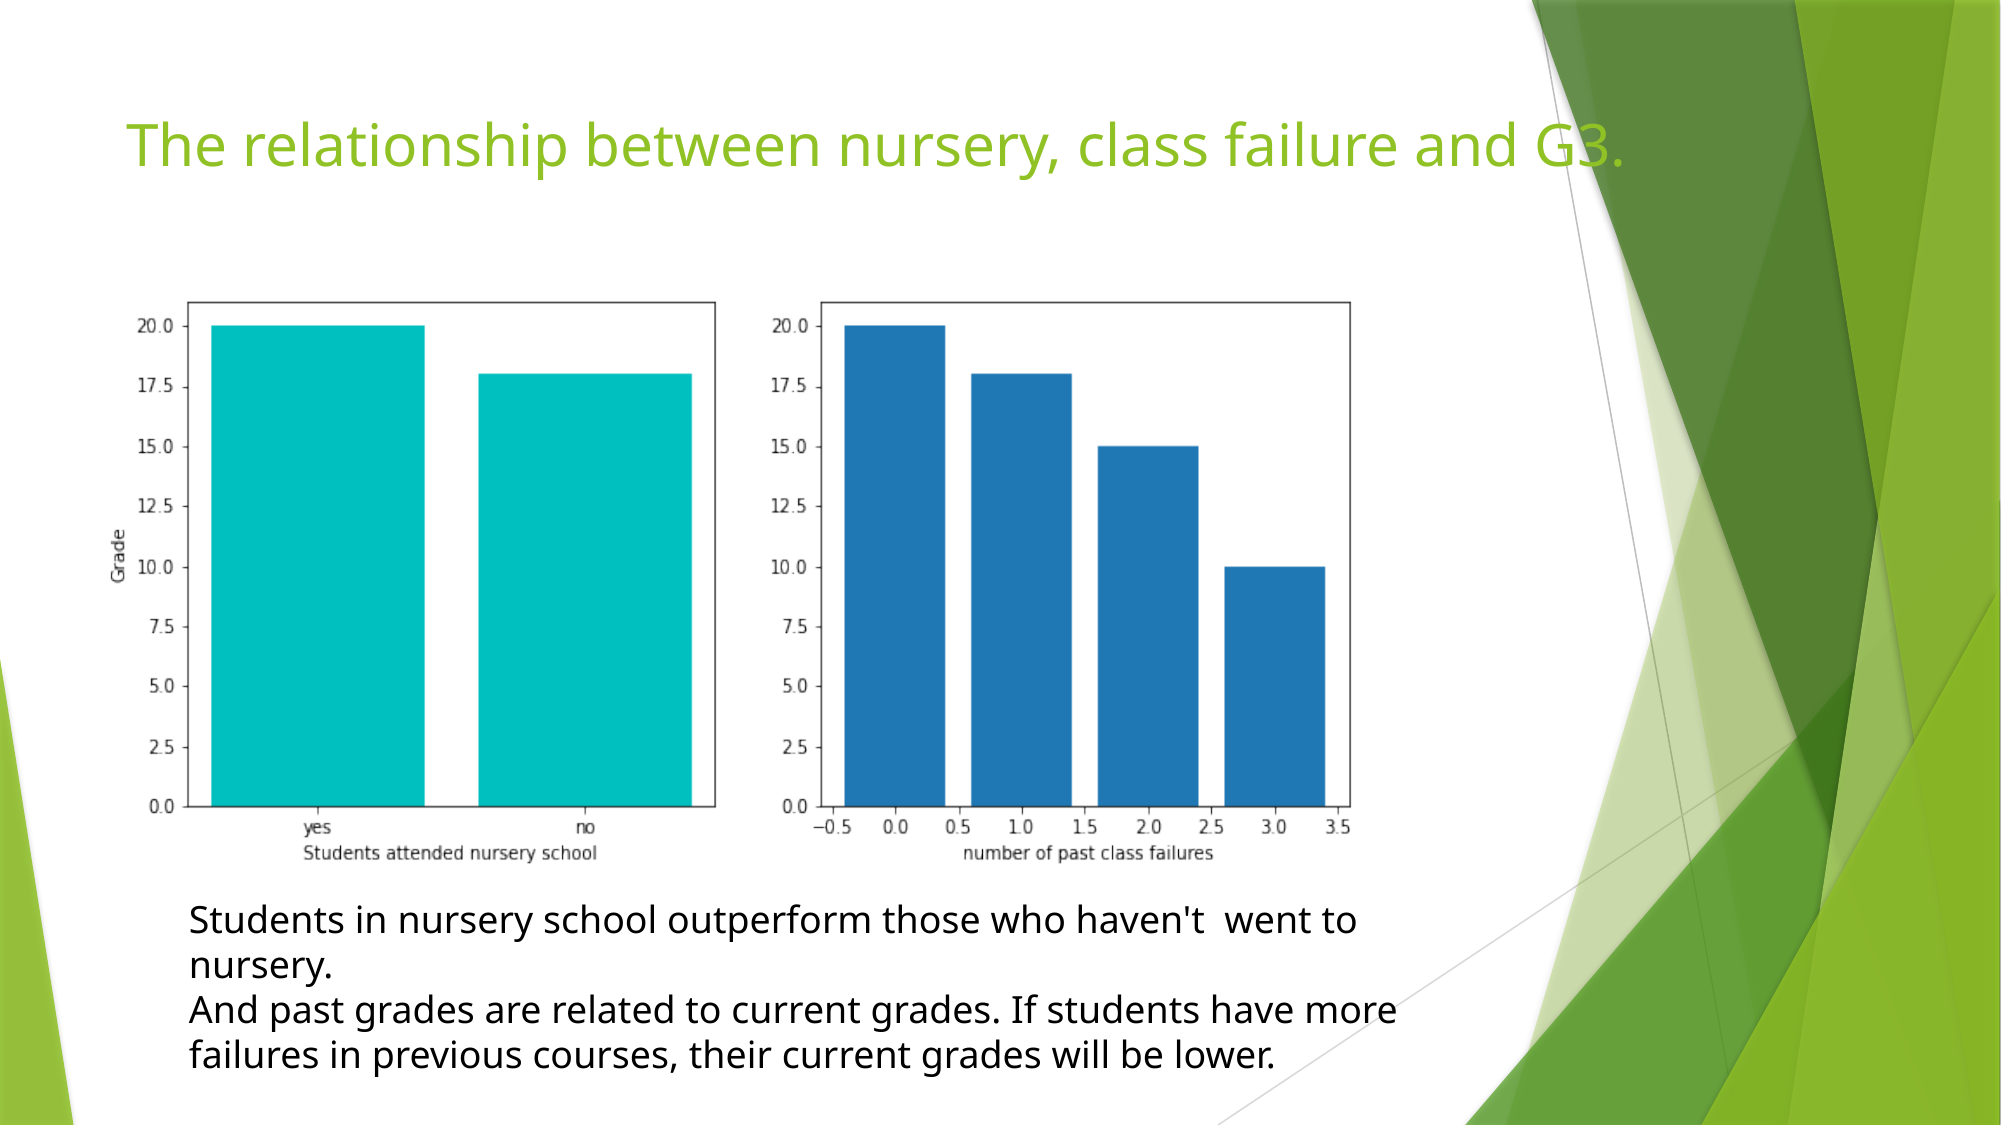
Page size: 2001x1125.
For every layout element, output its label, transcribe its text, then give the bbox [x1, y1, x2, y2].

text_box Students in nursery school outperform those who haven't went to nursery. And past grades are related to current grades. If students have more failures in previous courses, their current grades will be lower. [173, 896, 1501, 1084]
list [0, 222, 1500, 891]
title The relationship between nursery, class failure and G3. [111, 99, 1644, 255]
